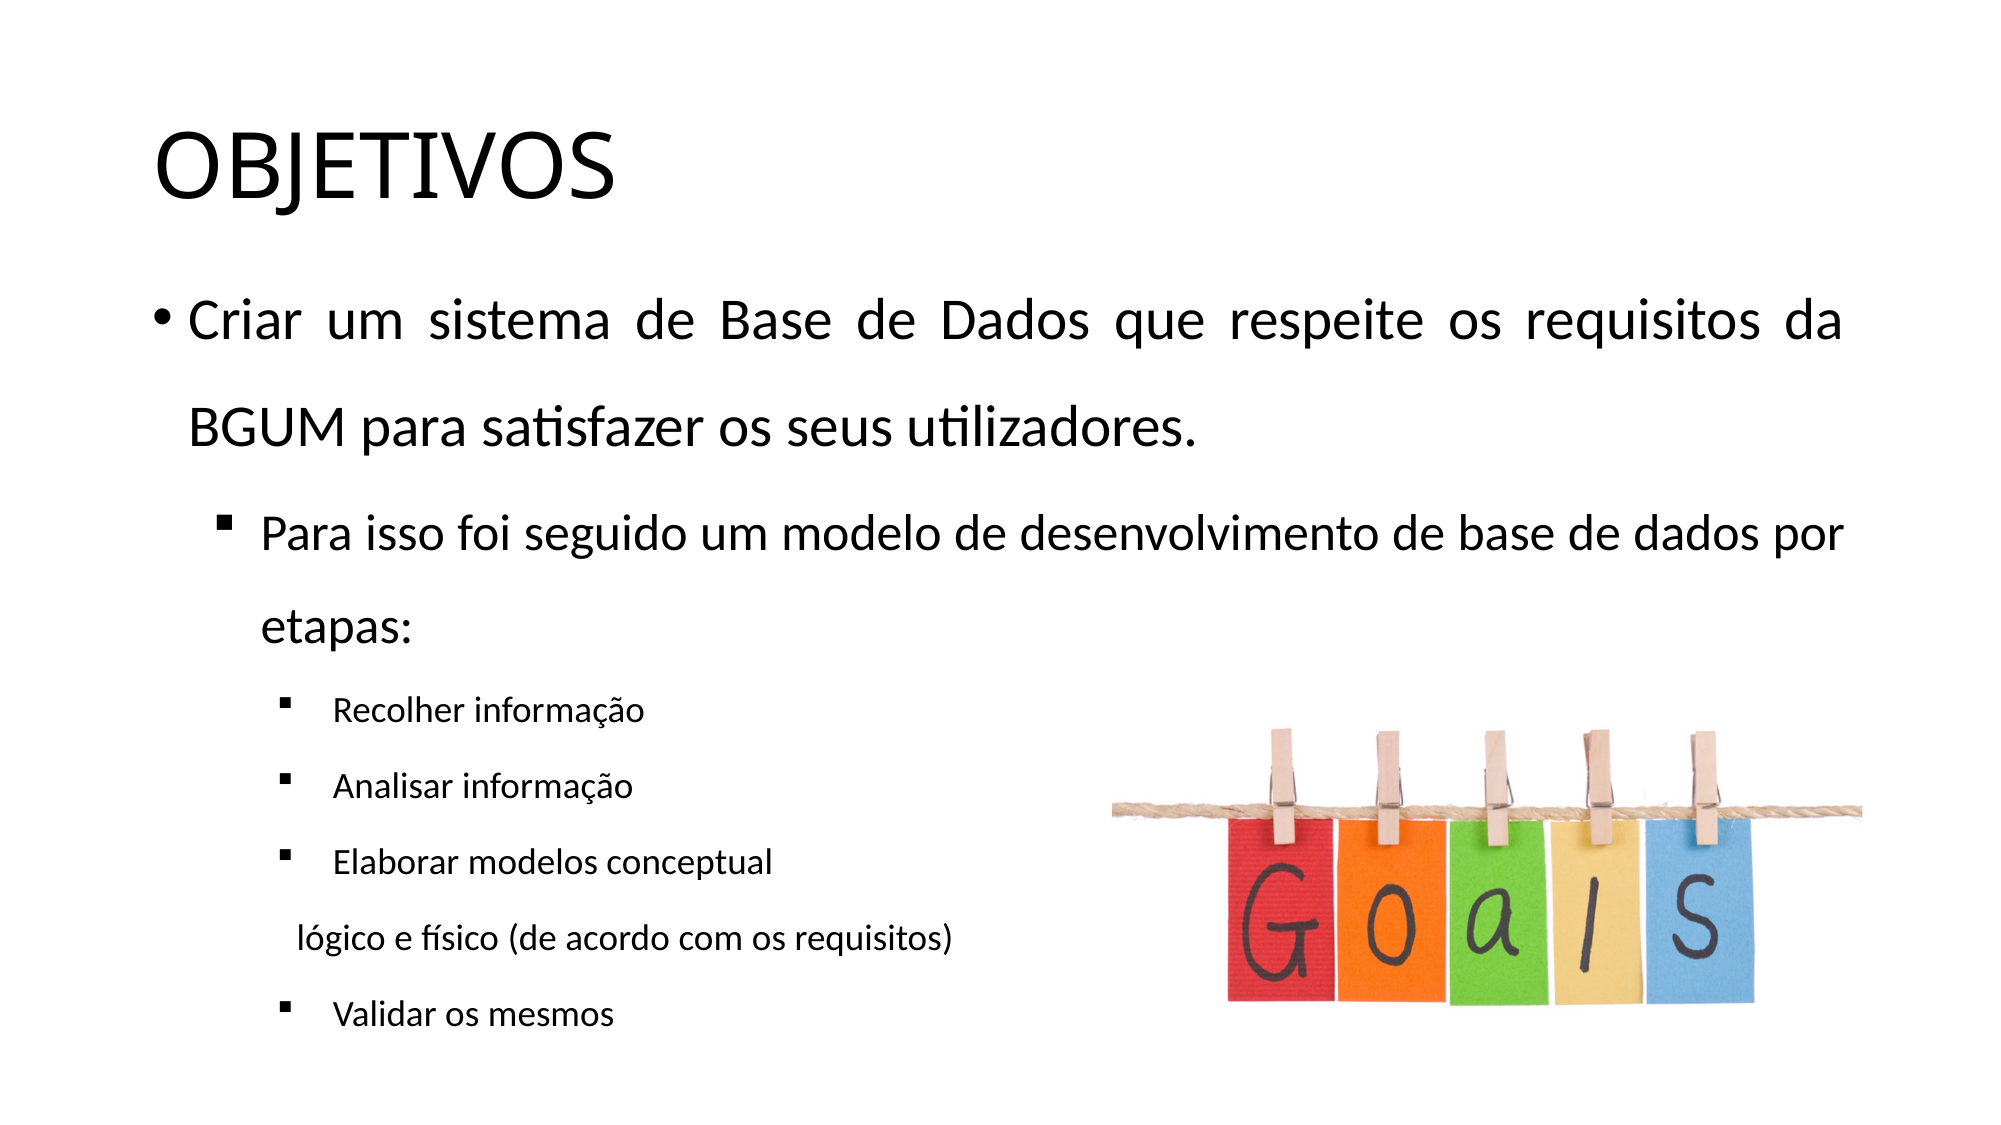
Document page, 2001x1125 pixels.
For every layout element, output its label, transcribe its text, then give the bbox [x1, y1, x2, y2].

picture [1111, 688, 1863, 1048]
list Criar um sistema de Base de Dados que respeite os requisitos da BGUM para satisfazer os seus utilizadores. Para isso foi seguido um modelo de desenvolvimento de base de dados por etapas: Recolher informação Analisar informação Elaborar modelos conceptual lógico e físico (de acordo com os requisitos) Validar os mesmos [137, 236, 1863, 1048]
title OBJETIVOS [137, 59, 1863, 236]
